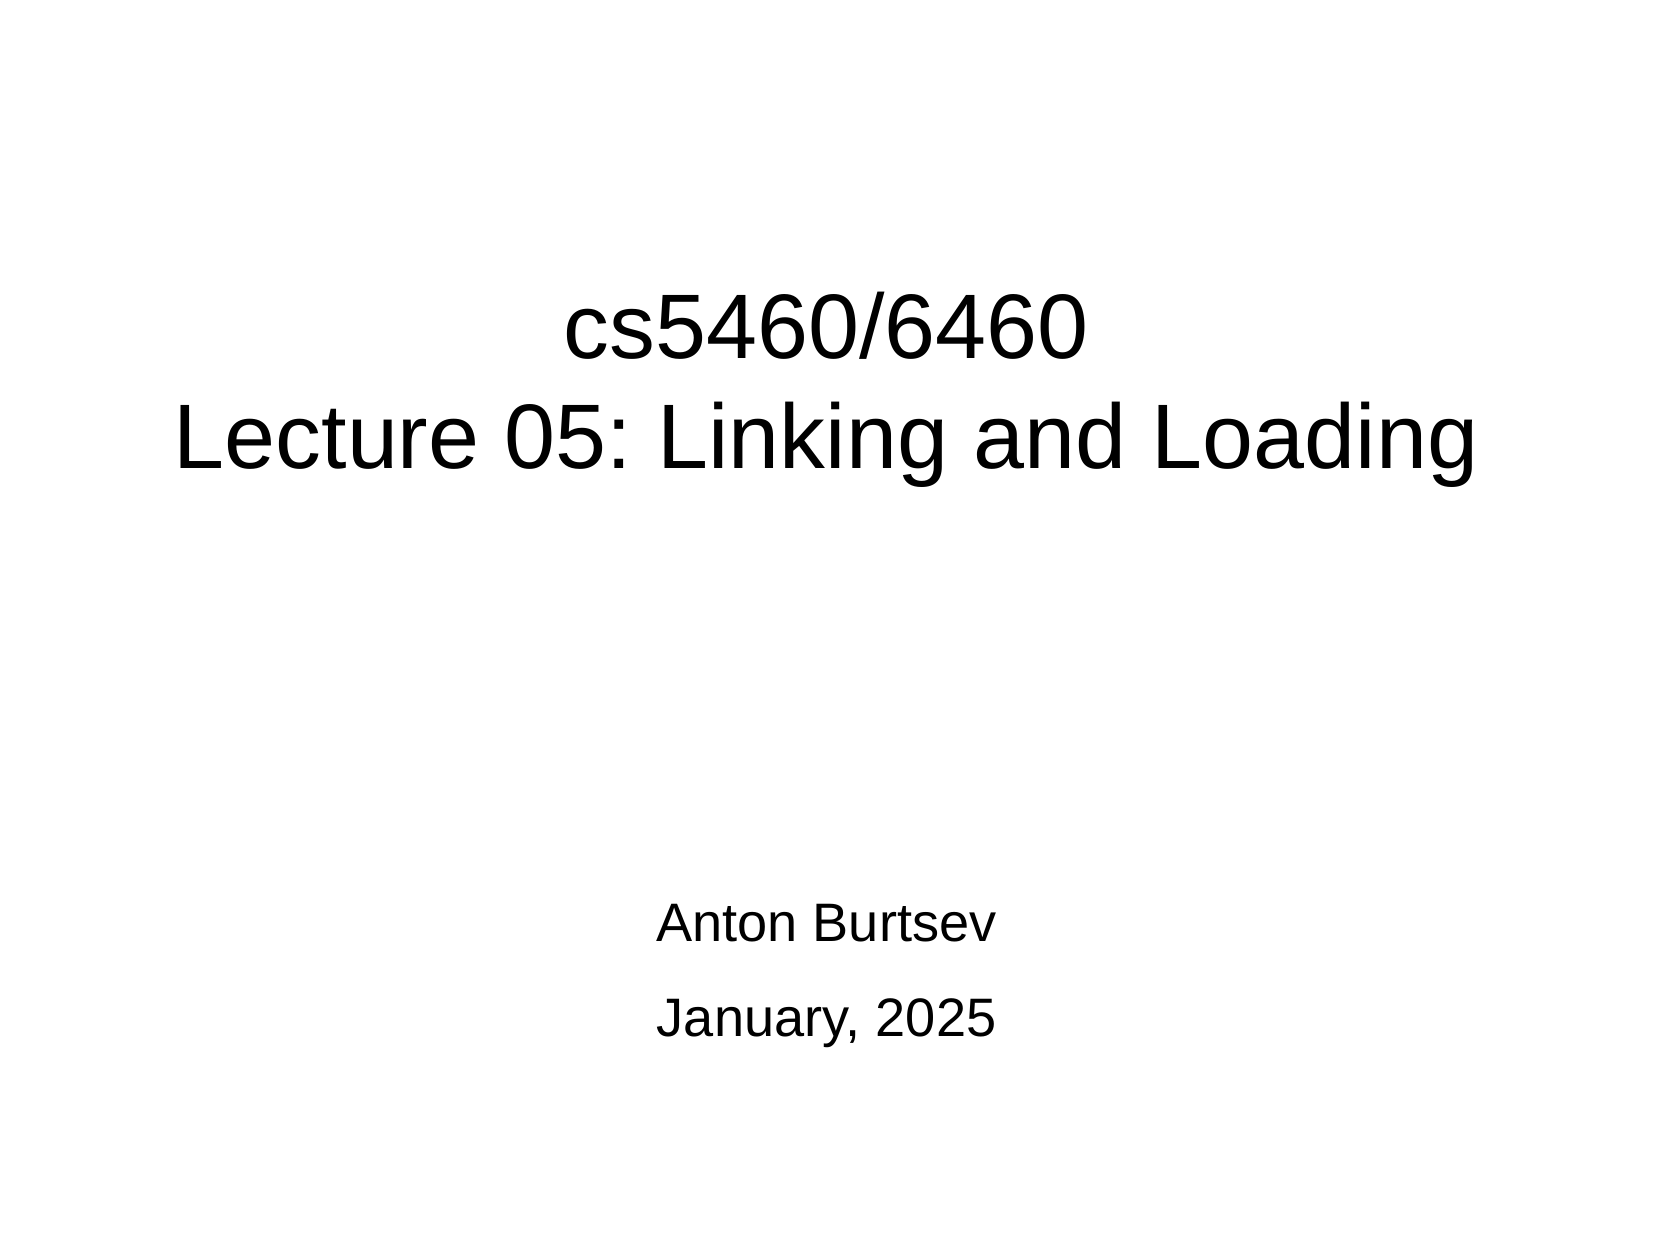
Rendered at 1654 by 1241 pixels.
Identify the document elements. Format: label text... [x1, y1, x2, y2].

title cs5460/6460 Lecture 05: Linking and Loading [82, 266, 1571, 513]
subtitle Anton Burtsev January, 2025 [82, 513, 1571, 1233]
